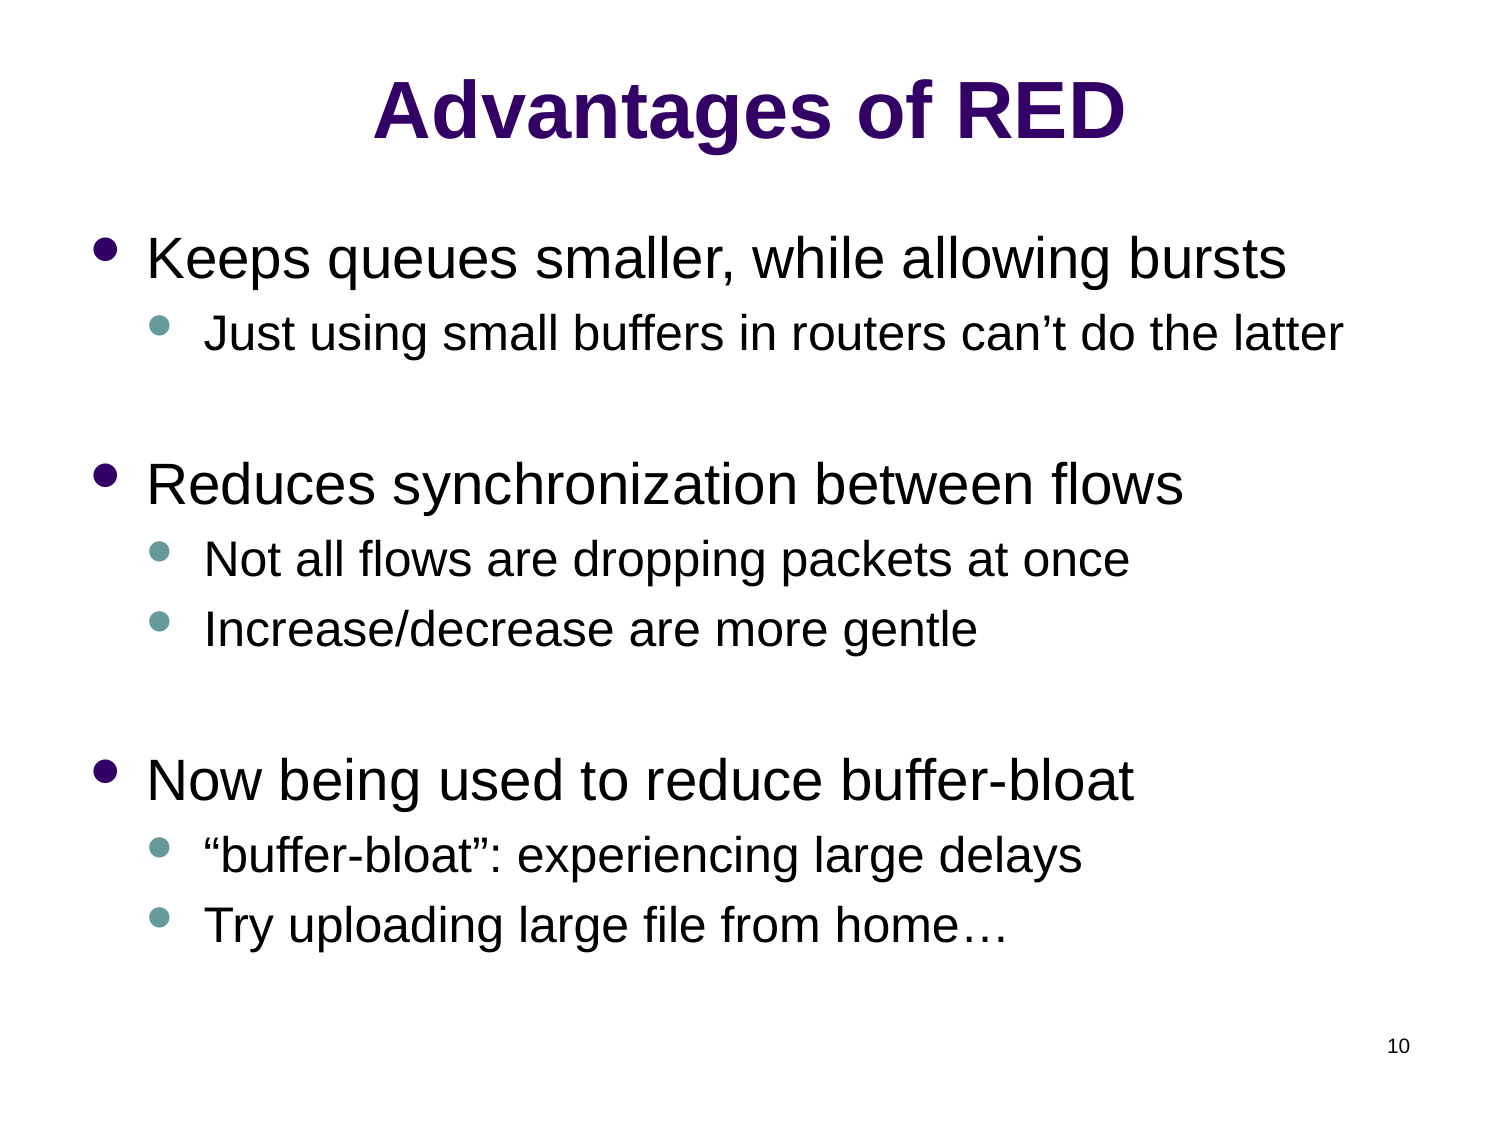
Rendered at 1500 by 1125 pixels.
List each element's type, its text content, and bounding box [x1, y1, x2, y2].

title Advantages of RED [0, 20, 1500, 163]
slide_number 10 [1074, 1024, 1426, 1101]
list Keeps queues smaller, while allowing bursts Just using small buffers in routers can’t do the latter Reduces synchronization between flows Not all flows are dropping packets at once Increase/decrease are more gentle Now being used to reduce buffer-bloat “buffer-bloat”: experiencing large delays Try uploading large file from home… [75, 212, 1475, 1006]
